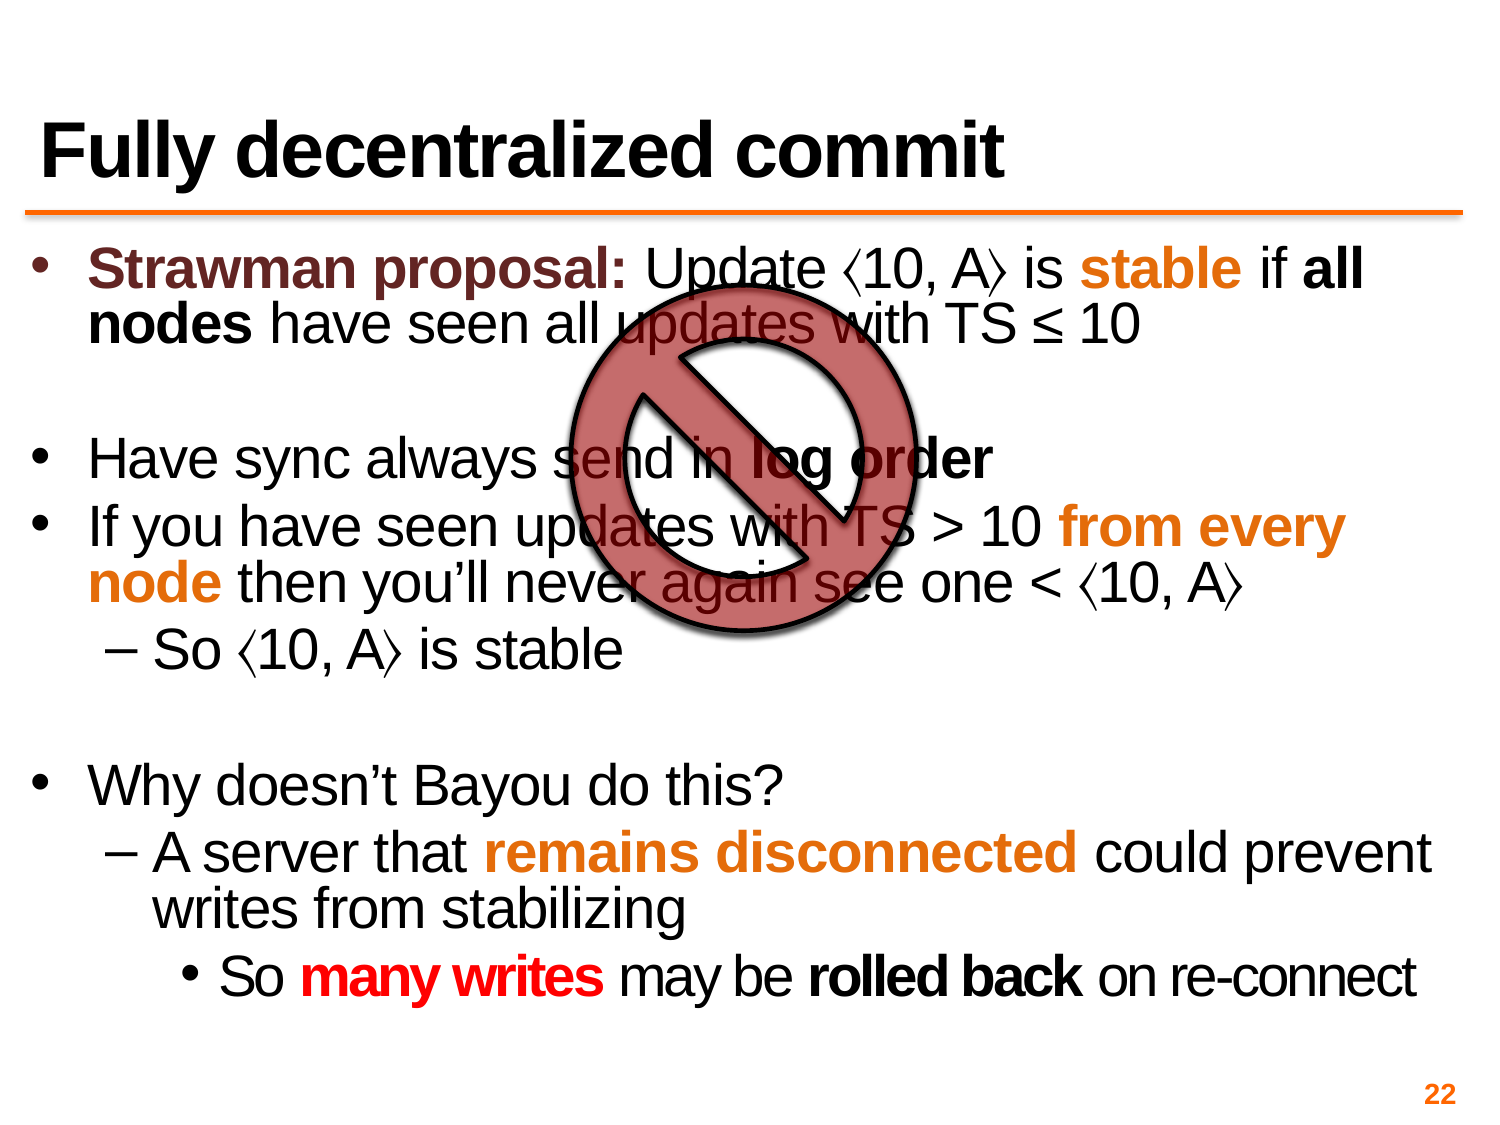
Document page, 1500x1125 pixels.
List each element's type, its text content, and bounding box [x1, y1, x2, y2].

title Fully decentralized commit [24, 24, 1463, 201]
list Strawman proposal: Update 〈10, A〉 is stable if all nodes have seen all updates with TS ≤ 10 Have sync always send in log order If you have seen updates with TS > 10 from every node then you’ll never again see one < 〈10, A〉 So 〈10, A〉 is stable Why doesn’t Bayou do this? A server that remains disconnected could prevent writes from stabilizing So many writes may be rolled back on re-connect [24, 237, 1463, 1063]
slide_number 22 [1112, 1074, 1463, 1110]
text_box [570, 284, 918, 632]
